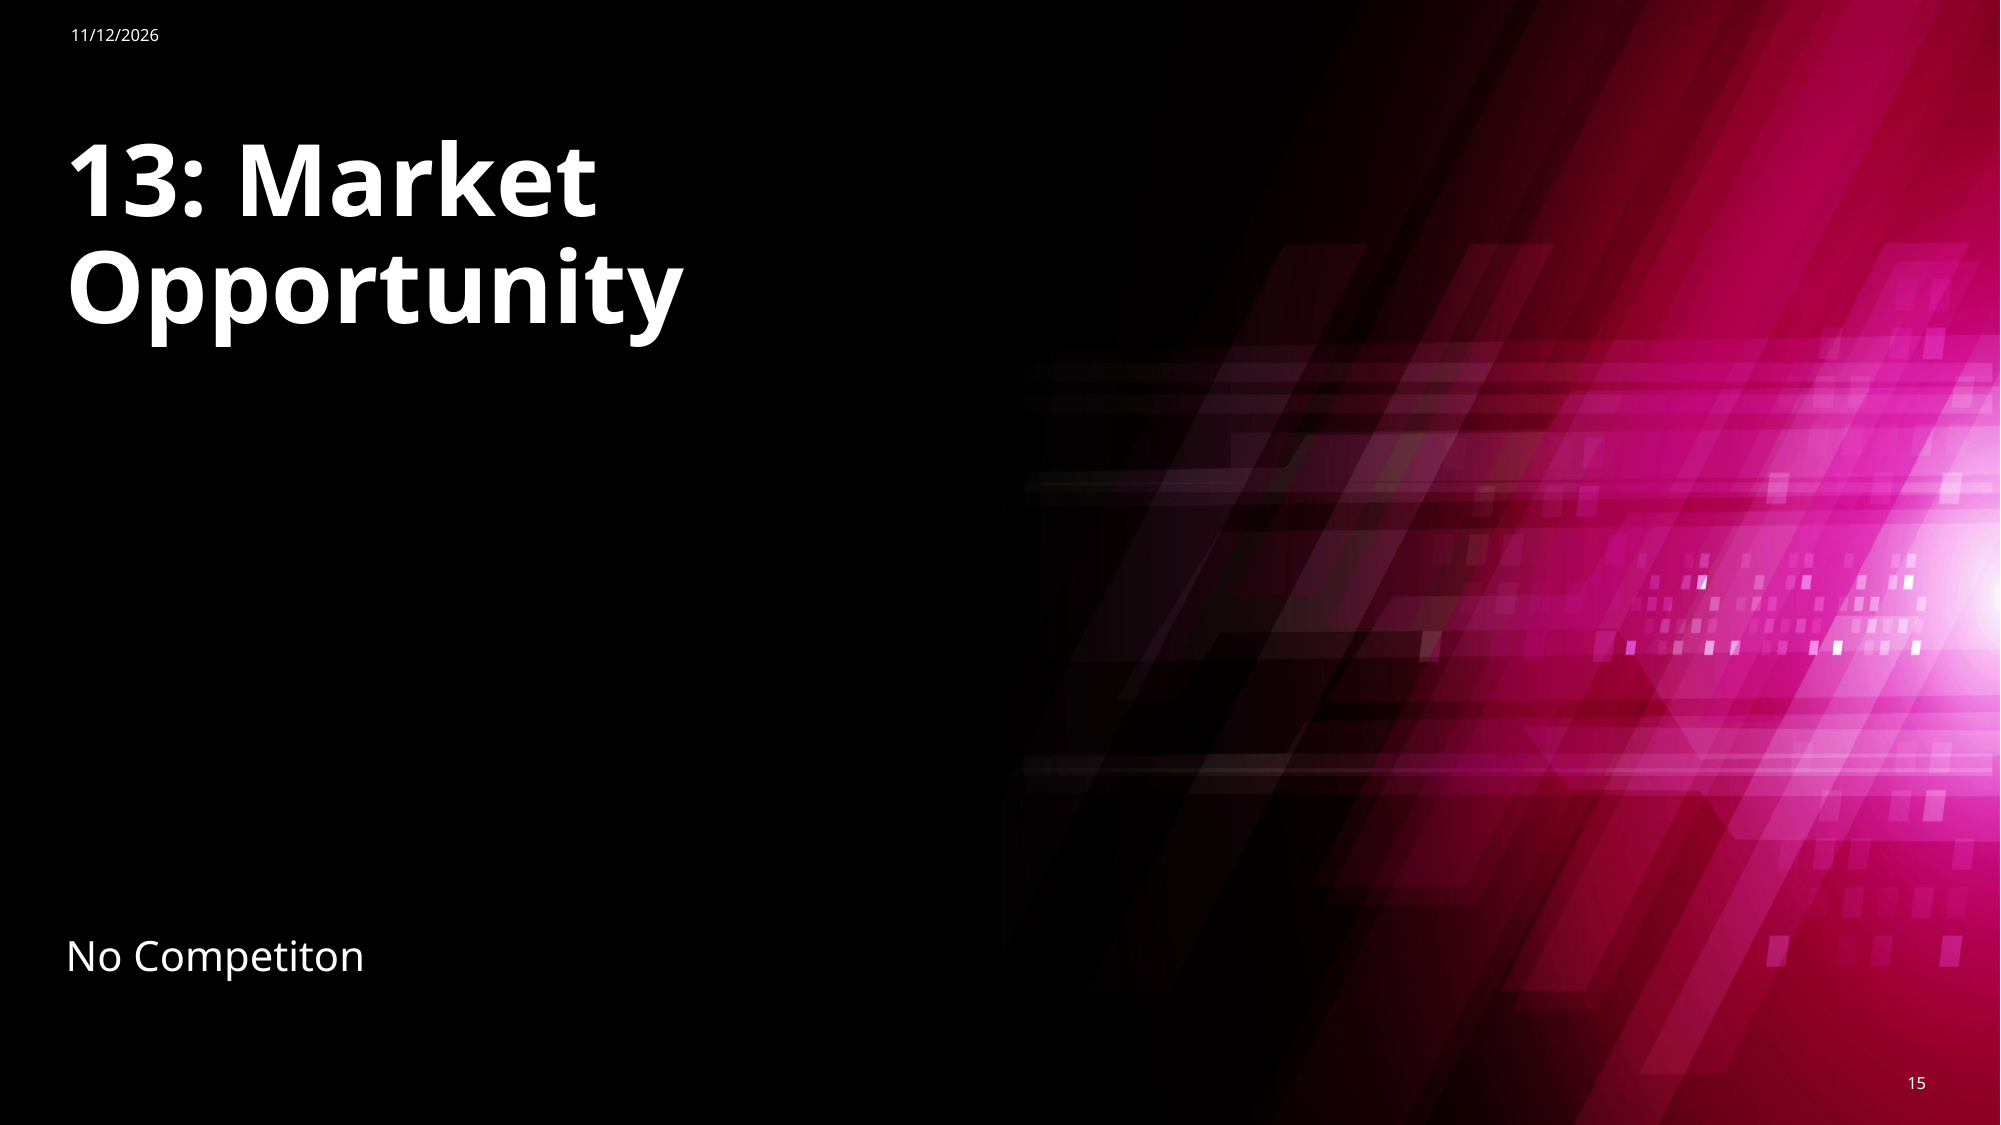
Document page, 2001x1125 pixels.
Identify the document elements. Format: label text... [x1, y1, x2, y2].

title 13: Market Opportunity [50, 122, 838, 707]
picture [1000, 0, 2000, 1125]
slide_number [55, 10, 506, 63]
subtitle No Competiton [50, 740, 709, 988]
